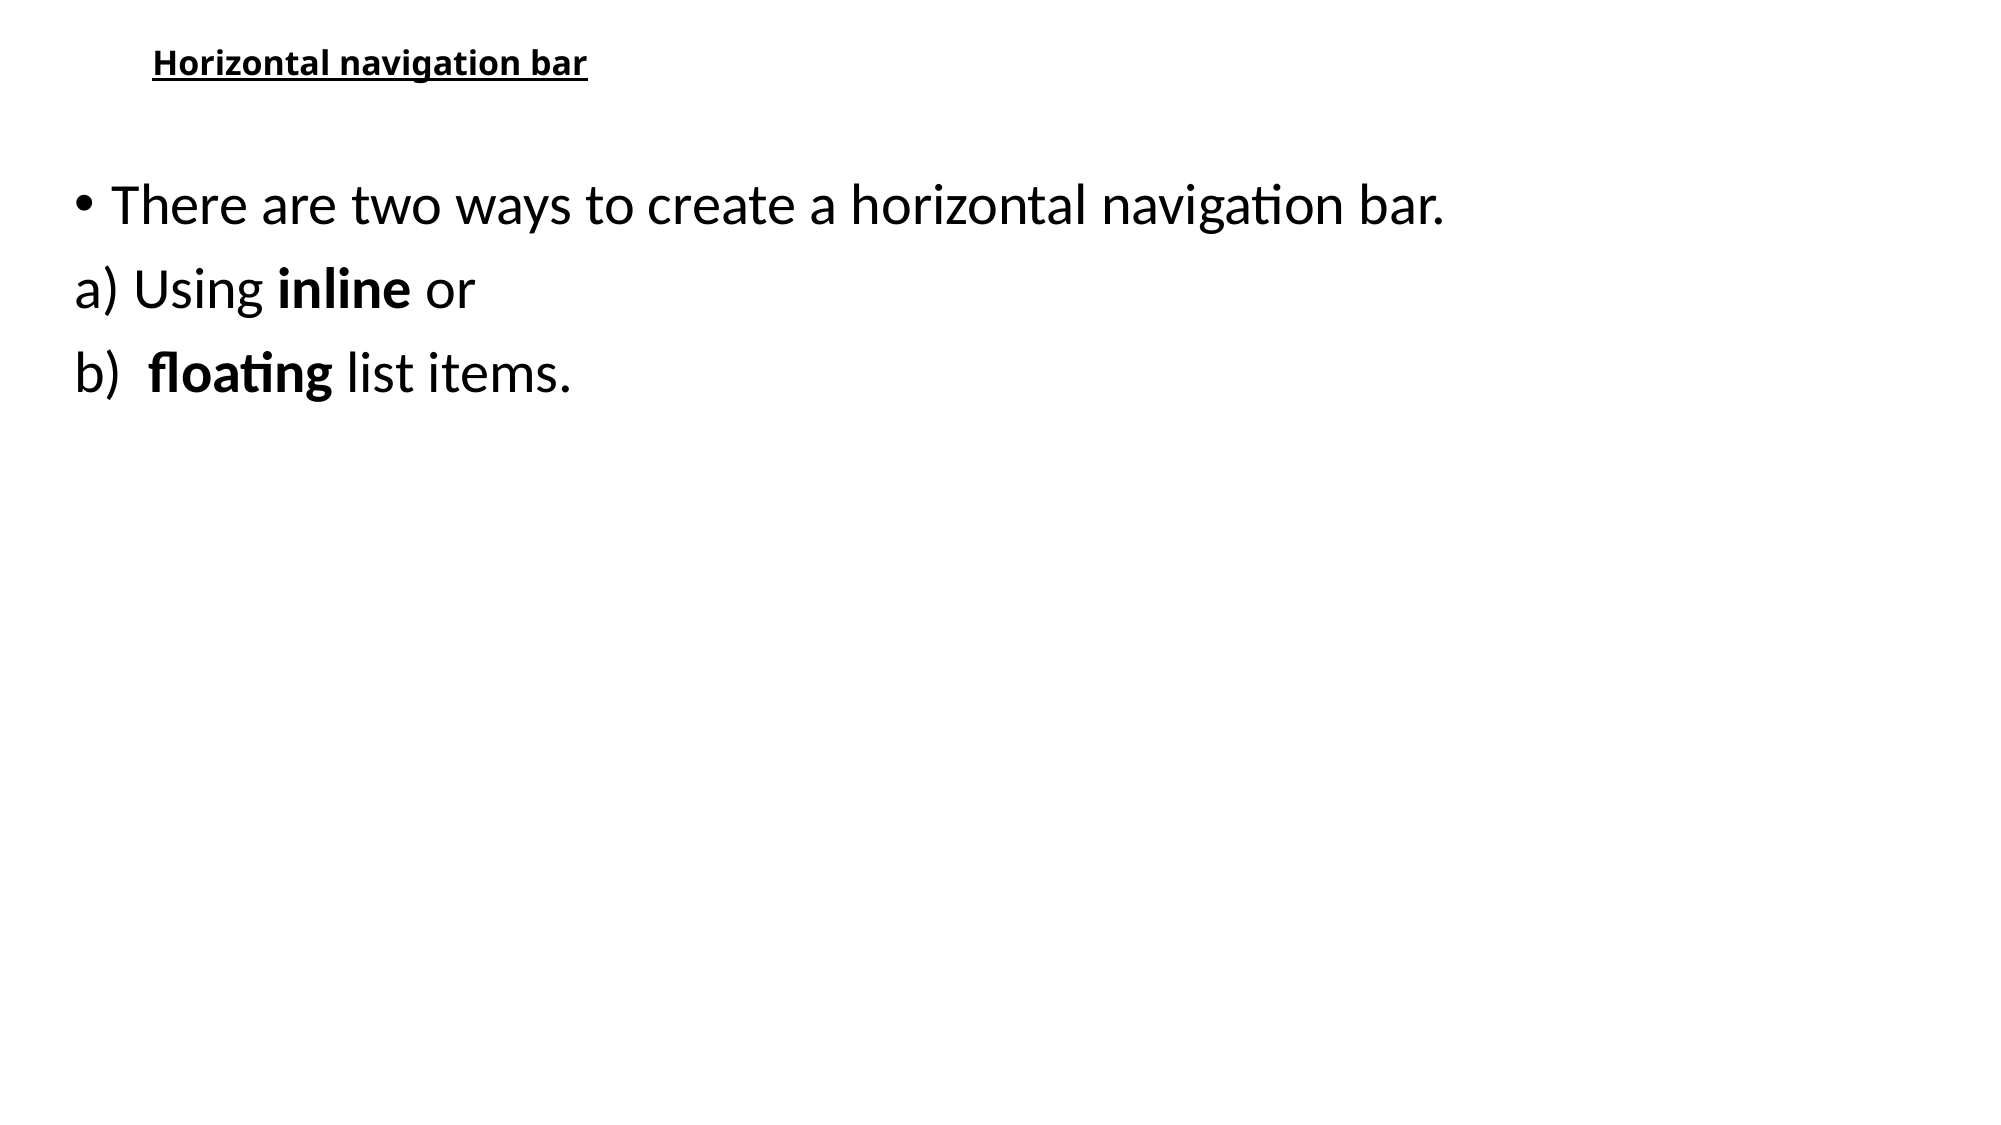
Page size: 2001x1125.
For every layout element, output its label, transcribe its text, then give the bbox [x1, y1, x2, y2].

title Horizontal navigation bar [137, 38, 1863, 91]
list There are two ways to create a horizontal navigation bar. a) Using inline or b) floating list items. [59, 166, 1863, 1014]
